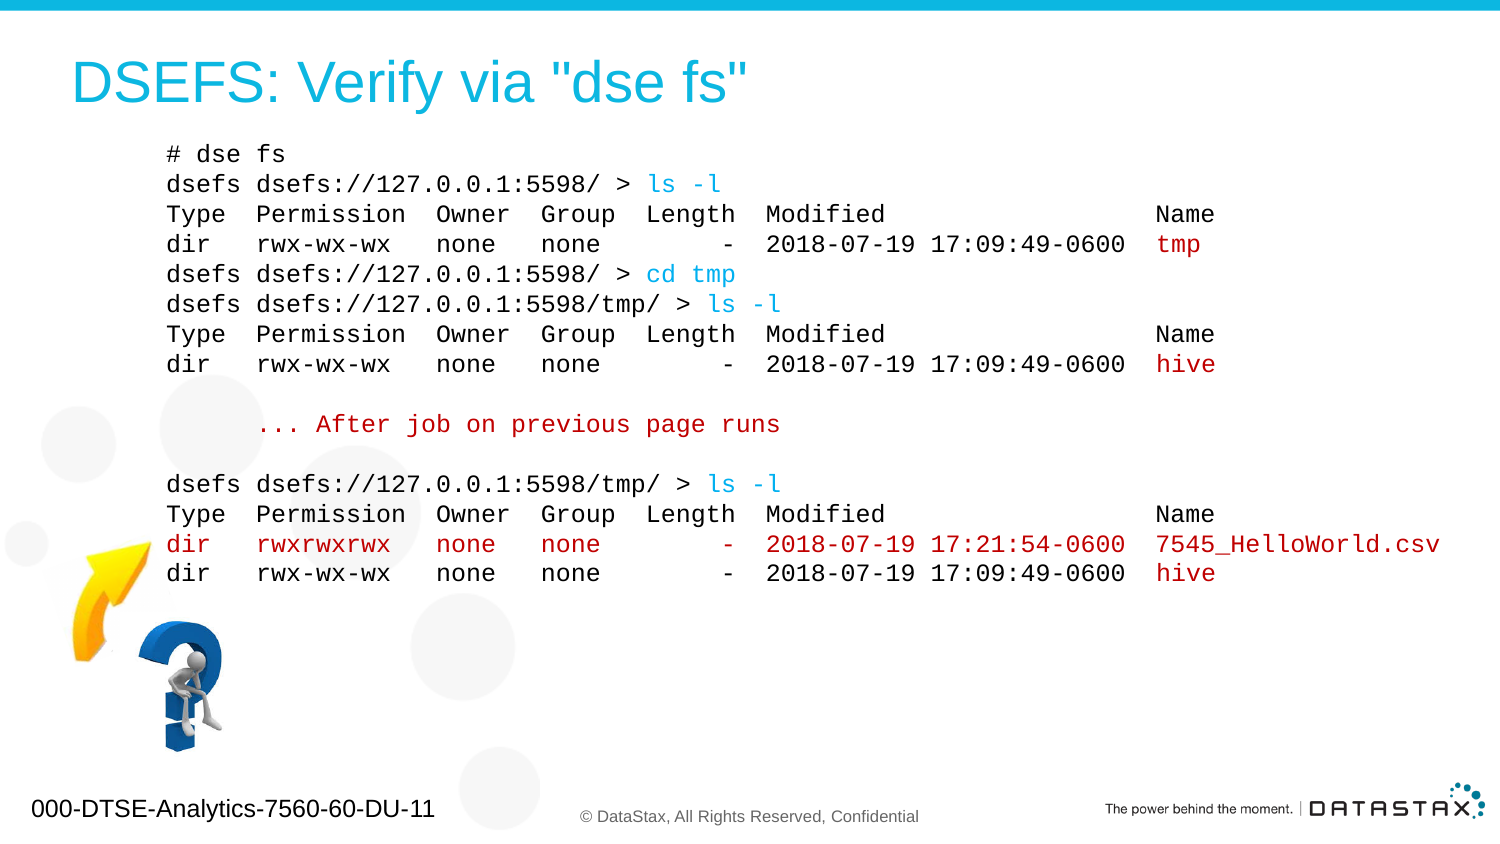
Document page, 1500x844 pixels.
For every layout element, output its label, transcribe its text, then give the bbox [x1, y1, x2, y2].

title DSEFS: Verify via "dse fs" [71, 40, 1459, 131]
text_box # dse fs dsefs dsefs://127.0.0.1:5598/ > ls -l Type Permission Owner Group Length Modified Name dir rwx-wx-wx none none - 2018-07-19 17:09:49-0600 tmp dsefs dsefs://127.0.0.1:5598/ > cd tmp dsefs dsefs://127.0.0.1:5598/tmp/ > ls -l Type Permission Owner Group Length Modified Name dir rwx-wx-wx none none - 2018-07-19 17:09:49-0600 hive ... After job on previous page runs dsefs dsefs://127.0.0.1:5598/tmp/ > ls -l Type Permission Owner Group Length Modified Name dir rwxrwxrwx none none - 2018-07-19 17:21:54-0600 7545_HelloWorld.csv dir rwx-wx-wx none none - 2018-07-19 17:09:49-0600 hive [151, 130, 1481, 595]
slide_number 000-DTSE-Analytics-7560-60-DU-11 [16, 785, 720, 831]
picture [43, 534, 245, 768]
picture [1090, 767, 1500, 834]
